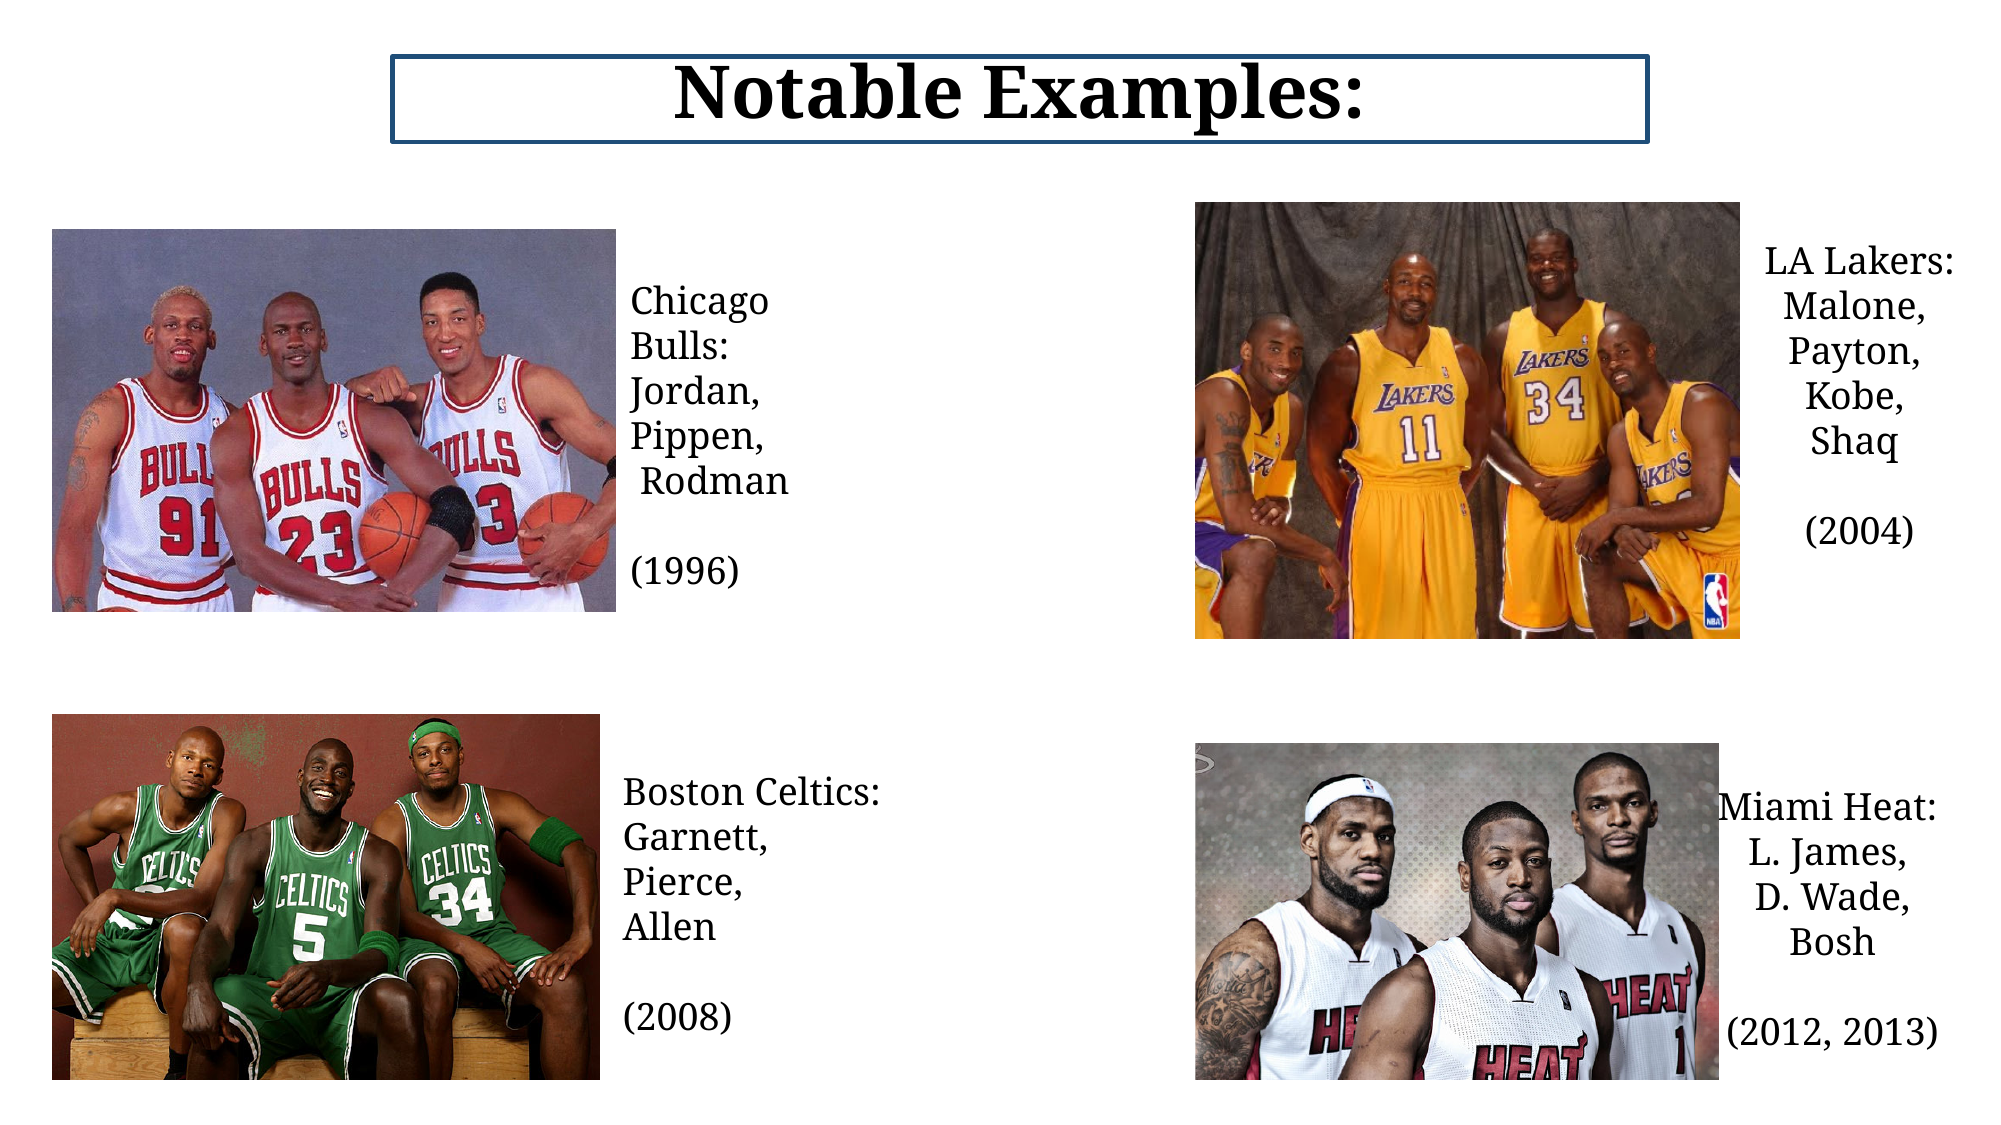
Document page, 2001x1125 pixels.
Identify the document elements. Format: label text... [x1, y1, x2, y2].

text_box Miami Heat: L. James, D. Wade, Bosh (2012, 2013) [1719, 775, 1974, 1061]
picture [52, 229, 616, 612]
title Notable Examples: [390, 54, 1650, 144]
text_box Boston Celtics: Garnett, Pierce, Allen (2008) [607, 760, 900, 1091]
picture [52, 714, 600, 1080]
text_box Chicago Bulls: Jordan, Pippen, Rodman (1996) [615, 269, 883, 645]
picture [1195, 202, 1740, 639]
picture [1195, 743, 1719, 1080]
text_box LA Lakers: Malone, Payton, Kobe, Shaq (2004) [1741, 229, 1978, 559]
